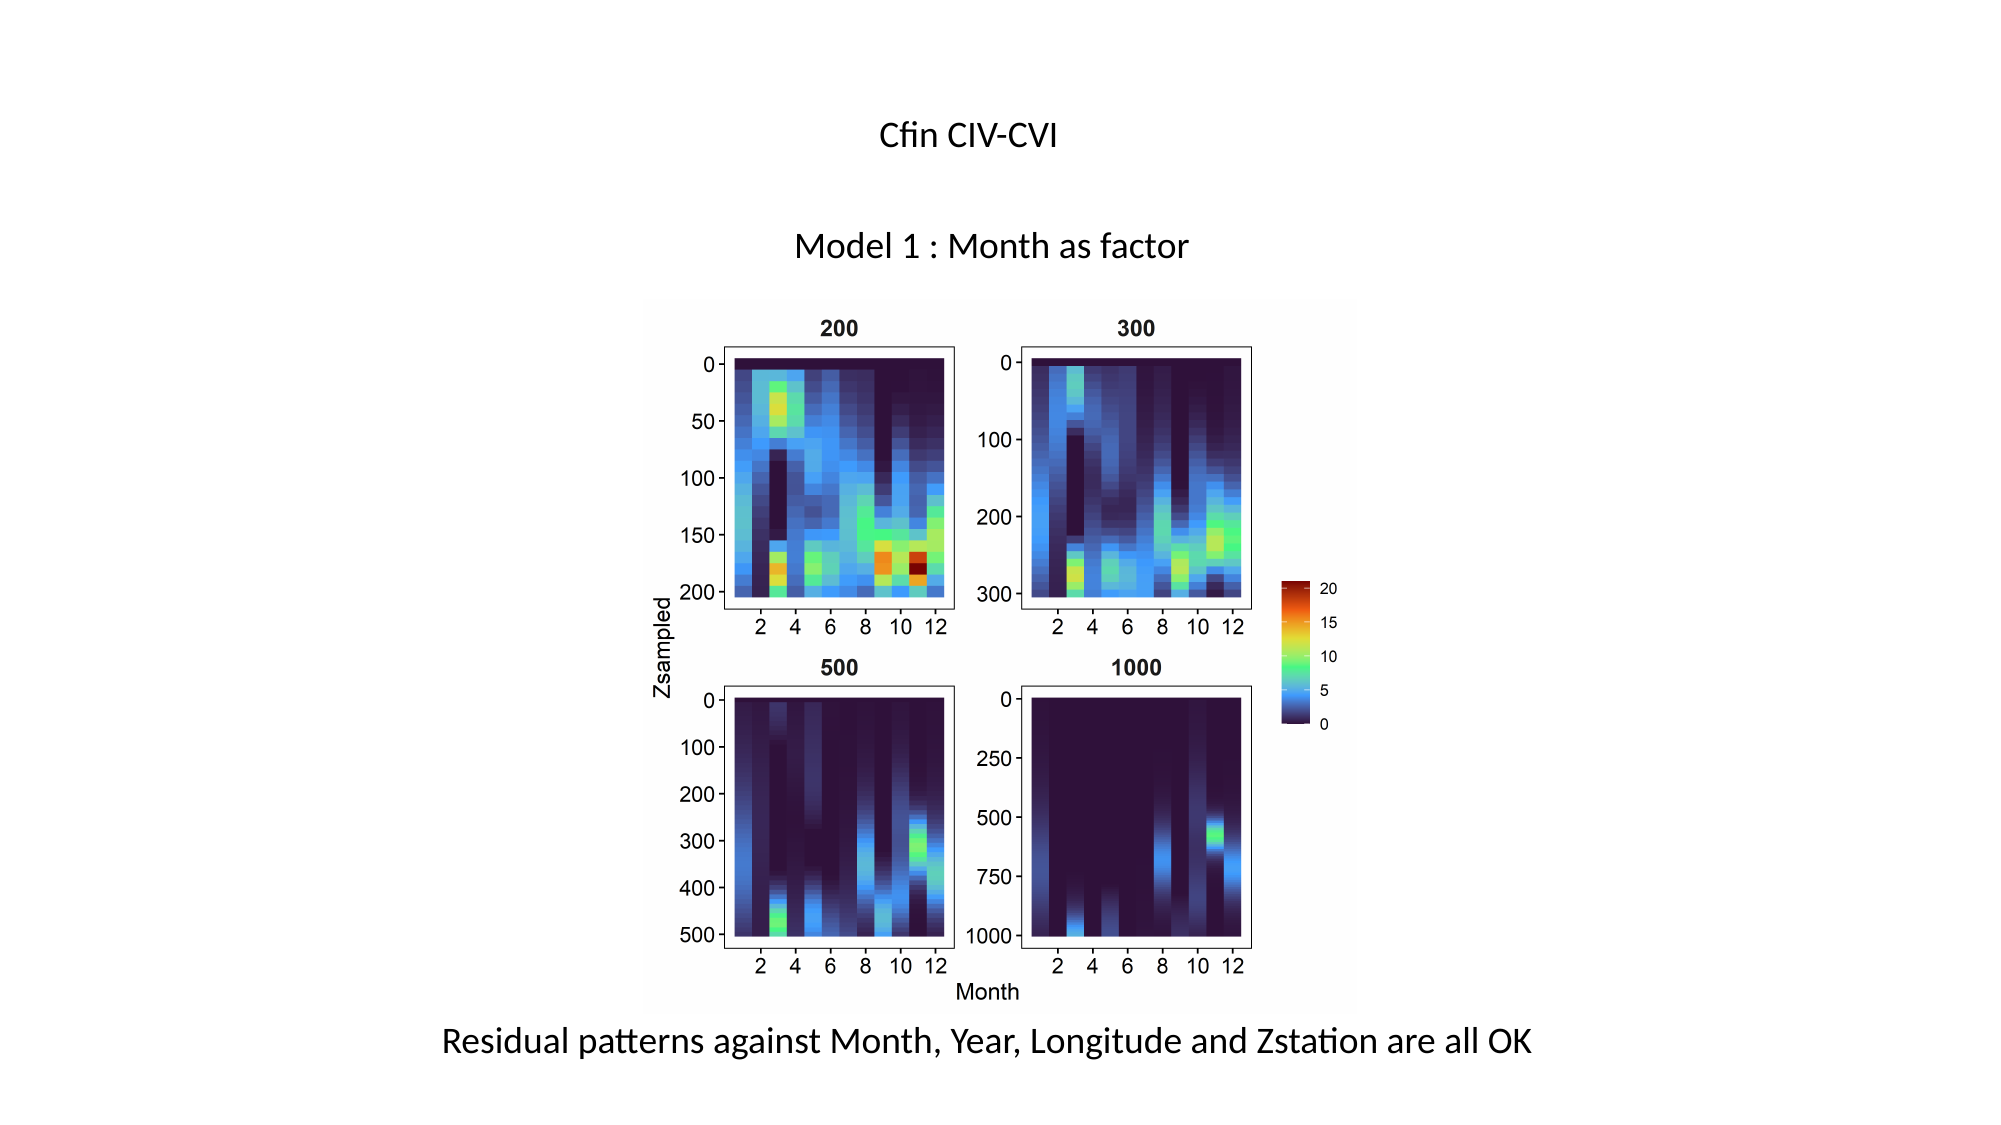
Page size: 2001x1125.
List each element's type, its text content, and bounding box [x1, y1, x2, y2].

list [643, 299, 1357, 1014]
text_box Residual patterns against Month, Year, Longitude and Zstation are all OK [427, 1008, 1549, 1068]
text_box Model 1 : Month as factor [779, 213, 1205, 274]
text_box Cfin CIV-CVI [864, 103, 1074, 163]
